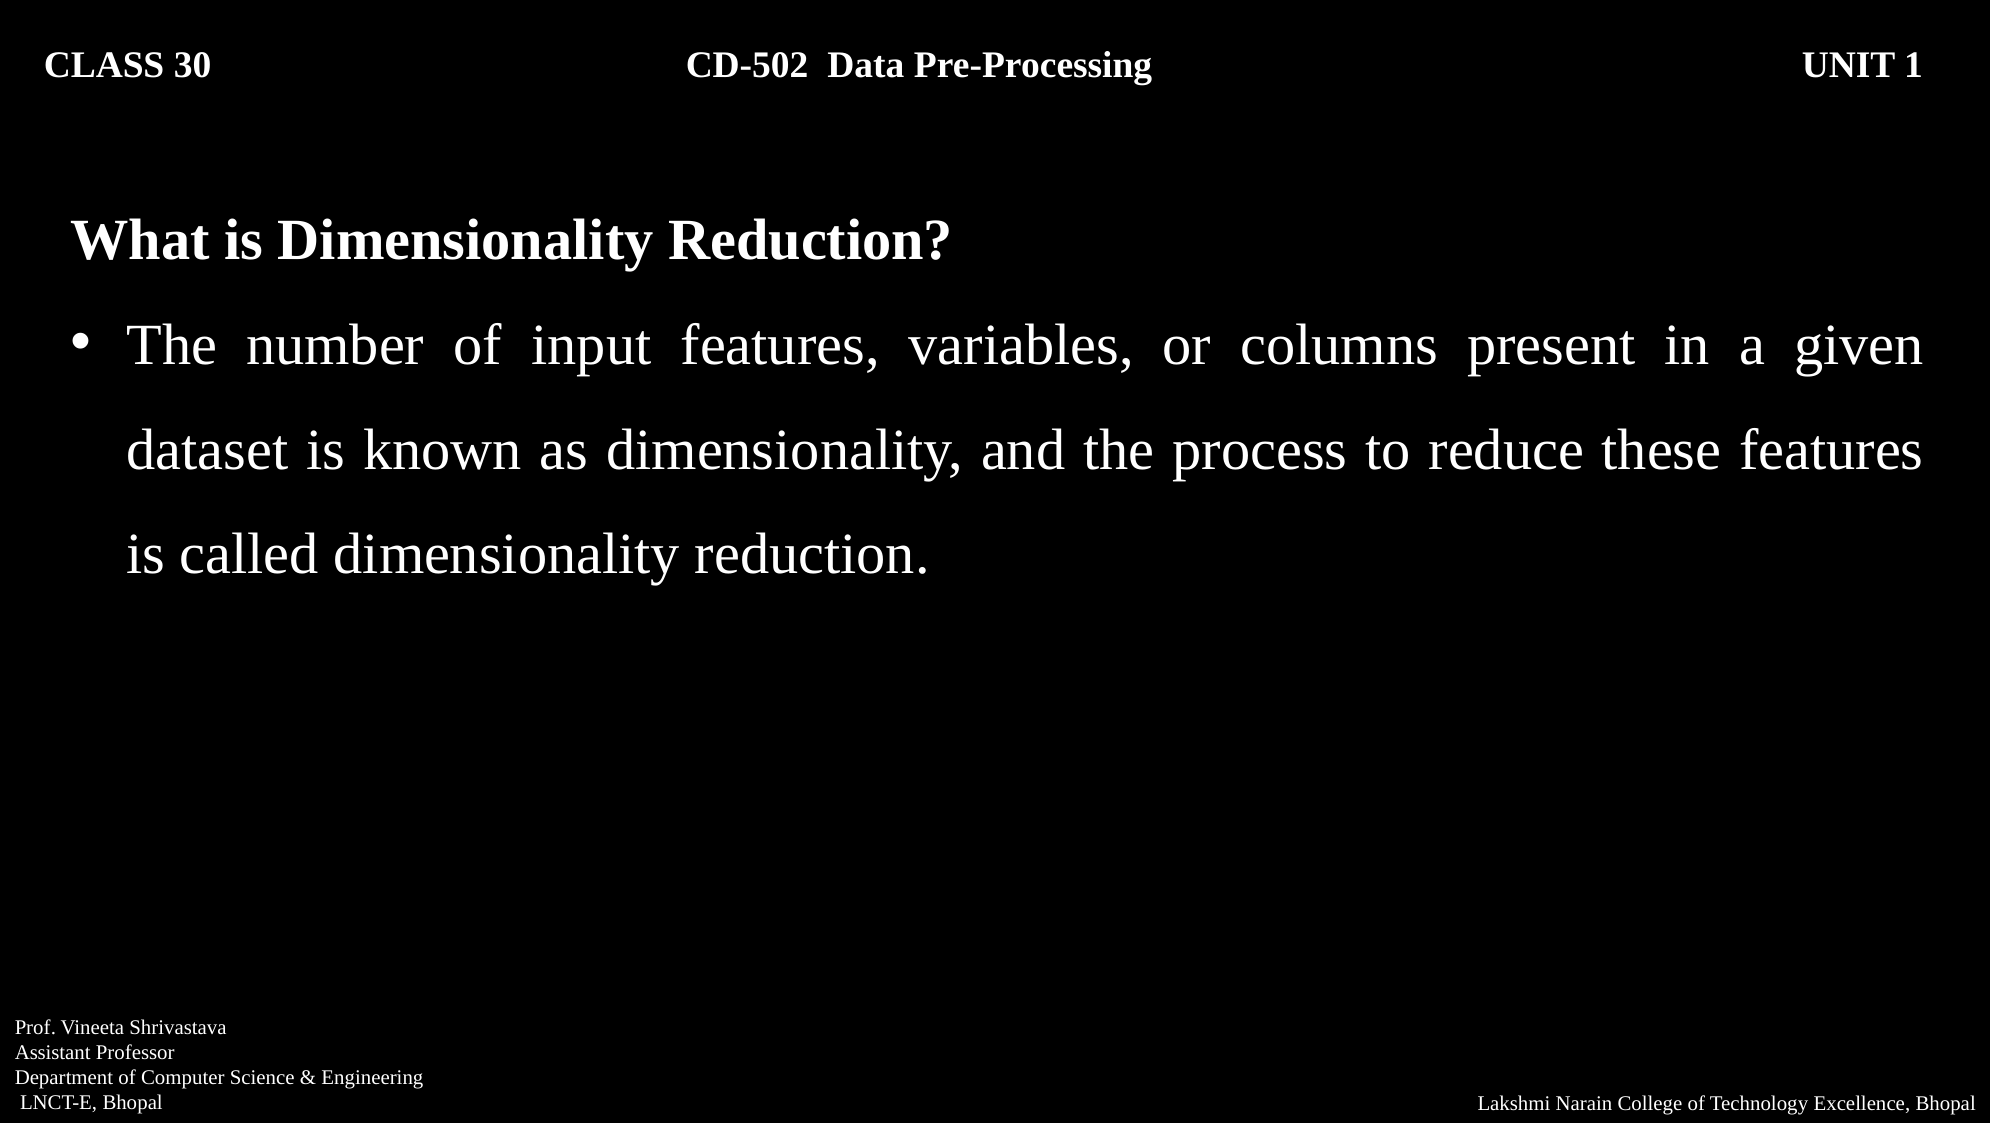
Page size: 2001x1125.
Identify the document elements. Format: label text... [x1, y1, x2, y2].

text_box [0, 0, 1990, 1123]
text_box CLASS 30 CD-502 Data Pre-Processing UNIT 1 [29, 32, 1971, 93]
text_box What is Dimensionality Reduction? The number of input features, variables, or columns present in a given dataset is known as dimensionality, and the process to reduce these features is called dimensionality reduction. [55, 158, 1940, 593]
text_box Prof. Vineeta Shrivastava Assistant Professor Department of Computer Science & Engineering LNCT-E, Bhopal [0, 1006, 520, 1121]
text_box Lakshmi Narain College of Technology Excellence, Bhopal [1462, 1082, 2000, 1122]
